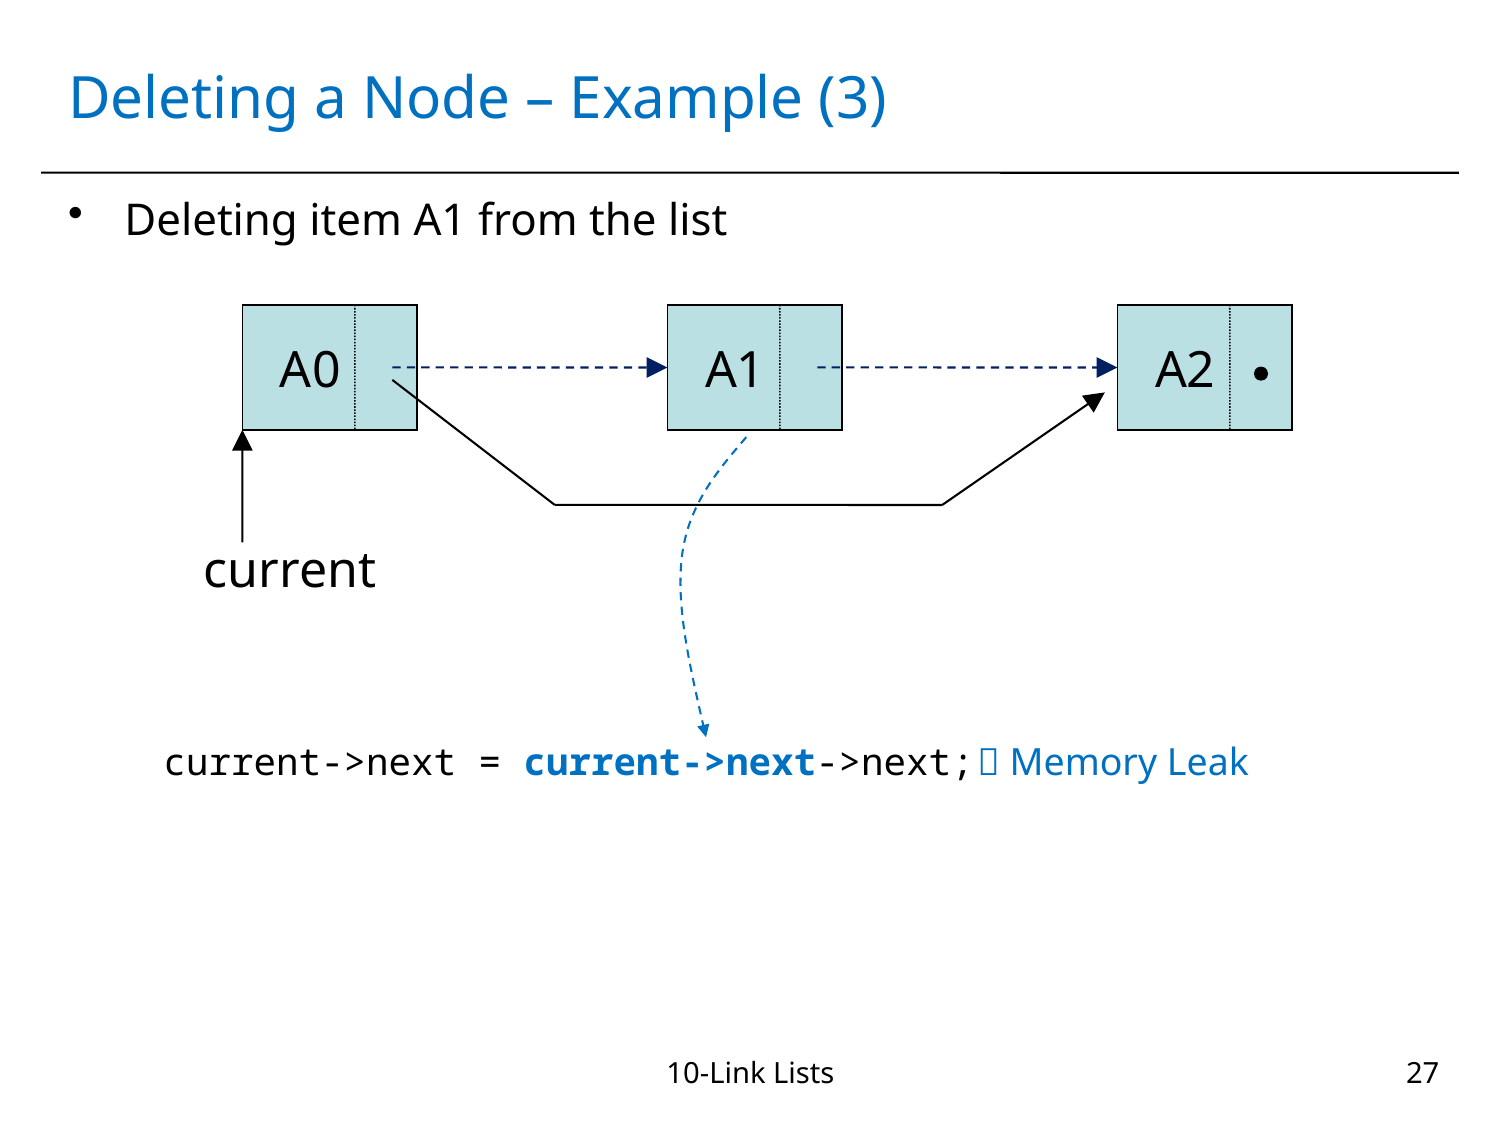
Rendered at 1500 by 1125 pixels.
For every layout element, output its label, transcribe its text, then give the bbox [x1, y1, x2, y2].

text_box [646, 357, 668, 378]
list Deleting item A1 from the list [52, 184, 1448, 280]
text_box [1095, 357, 1118, 378]
slide_number 27 [1104, 1046, 1455, 1125]
text_box current->next = current->next->next; [148, 730, 962, 791]
text_box  Memory Leak [962, 730, 1353, 791]
title Deleting a Node – Example (3) [52, 30, 1448, 159]
text_box [1254, 367, 1268, 380]
text_box A0 [242, 304, 418, 430]
text_box A2 [1117, 304, 1293, 430]
text_box A1 [667, 304, 843, 430]
text_box [678, 435, 748, 738]
text_box current [189, 529, 392, 605]
text_box [232, 429, 253, 543]
text_box [942, 392, 1105, 506]
footer 10-Link Lists [502, 1046, 999, 1125]
